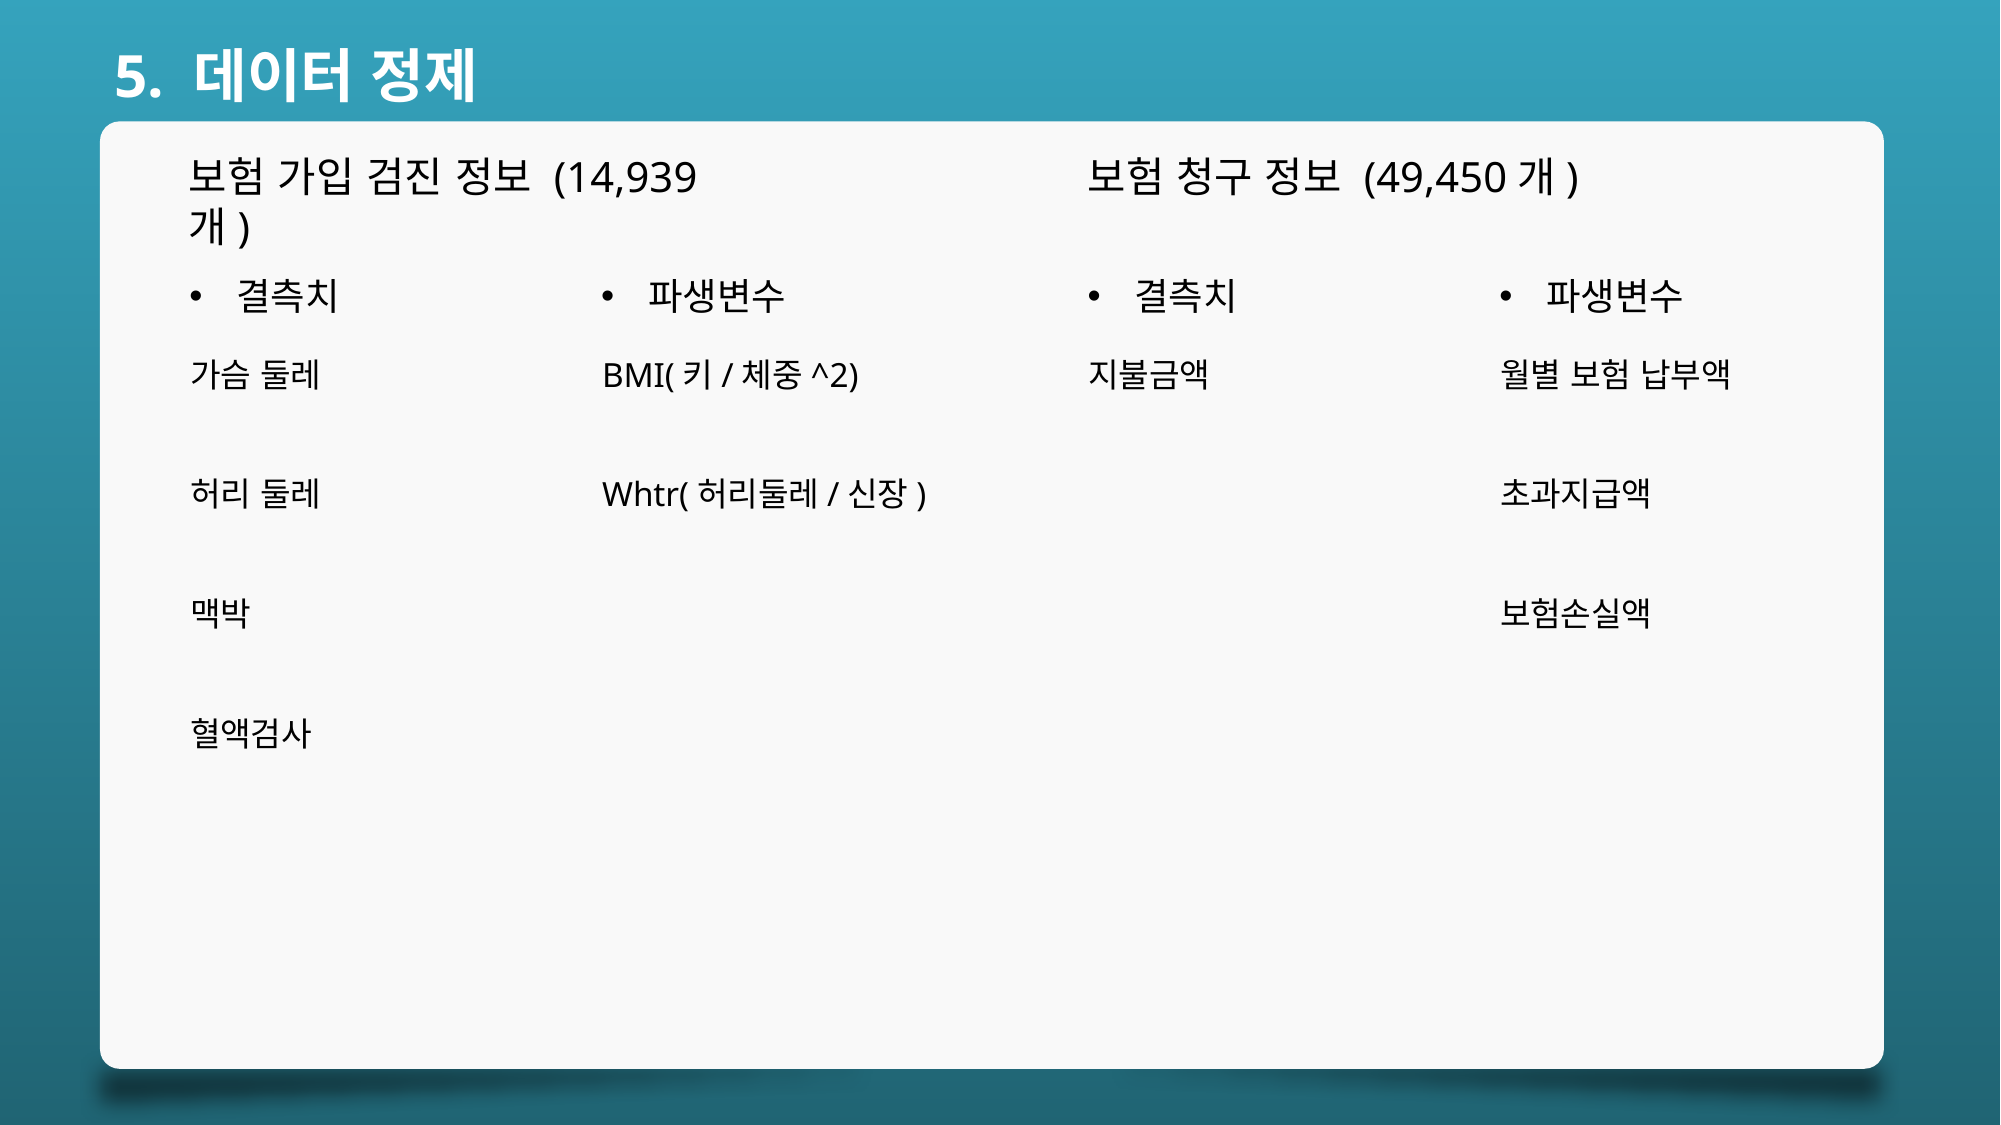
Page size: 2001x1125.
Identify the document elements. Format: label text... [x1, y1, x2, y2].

text_box 파생변수 [1484, 265, 1898, 326]
text_box 지불금액 [1073, 326, 1485, 402]
text_box BMI(키/체중^2) Whtr(허리둘레/신장) [587, 326, 1050, 521]
text_box 보험 청구 정보 (49,450개) [1072, 143, 1681, 209]
text_box 5. 데이터 정제 [100, 31, 1229, 117]
text_box 파생변수 [586, 265, 1000, 326]
text_box 보험 가입 검진 정보 (14,939개) [174, 143, 783, 259]
text_box 결측치 [1072, 265, 1484, 326]
text_box 결측치 [174, 265, 586, 326]
text_box 월별 보험 납부액 초과지급액 보험손실액 [1485, 326, 1948, 641]
text_box 가슴 둘레 허리 둘레 맥박 혈액검사 [175, 326, 638, 761]
